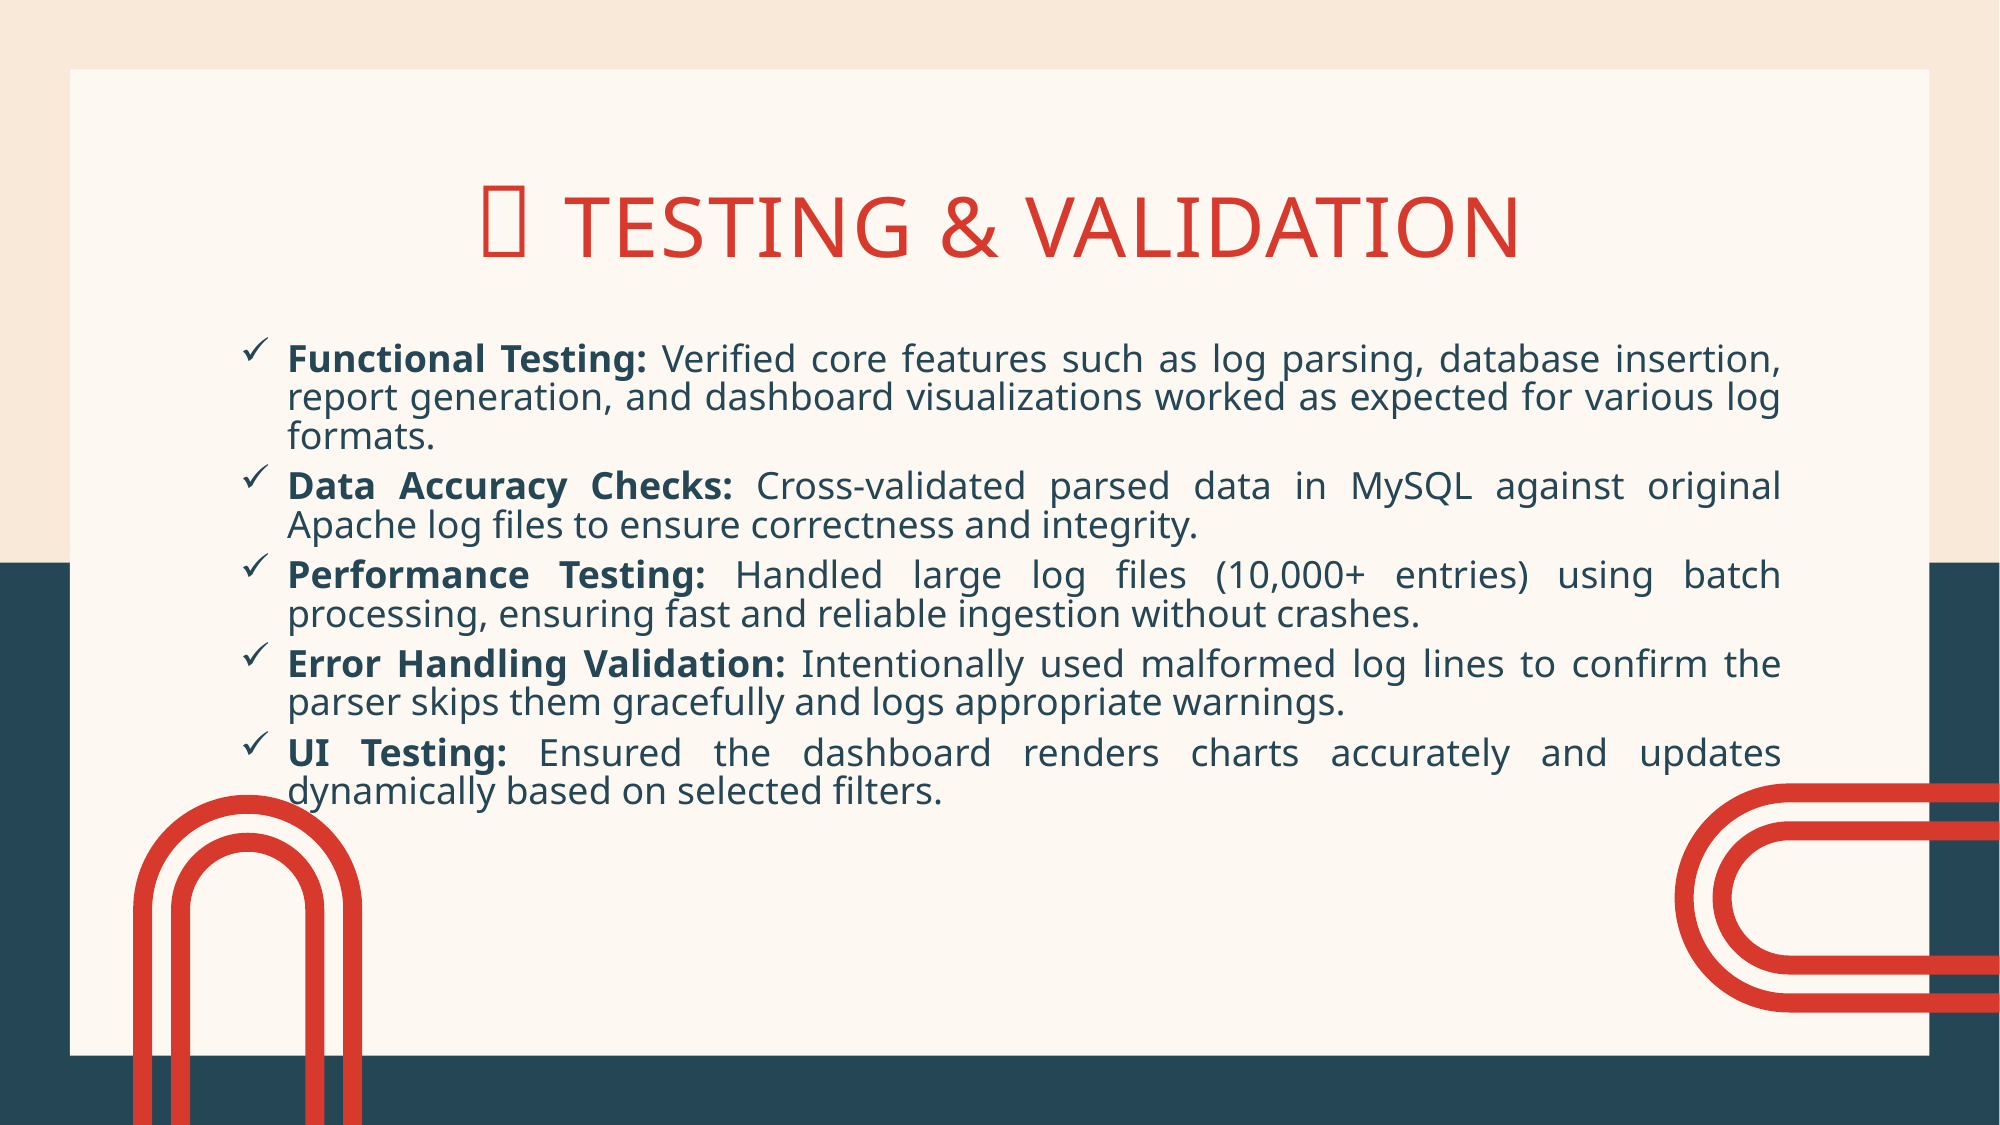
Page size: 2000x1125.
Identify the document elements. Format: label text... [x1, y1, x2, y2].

title 🧪 TESTING & VALIDATION [99, 149, 1900, 304]
list Functional Testing: Verified core features such as log parsing, database insertion, report generation, and dashboard visualizations worked as expected for various log formats. Data Accuracy Checks: Cross-validated parsed data in MySQL against original Apache log files to ensure correctness and integrity. Performance Testing: Handled large log files (10,000+ entries) using batch processing, ensuring fast and reliable ingestion without crashes. Error Handling Validation: Intentionally used malformed log lines to confirm the parser skips them gracefully and logs appropriate warnings. UI Testing: Ensured the dashboard renders charts accurately and updates dynamically based on selected filters. [220, 332, 1803, 793]
